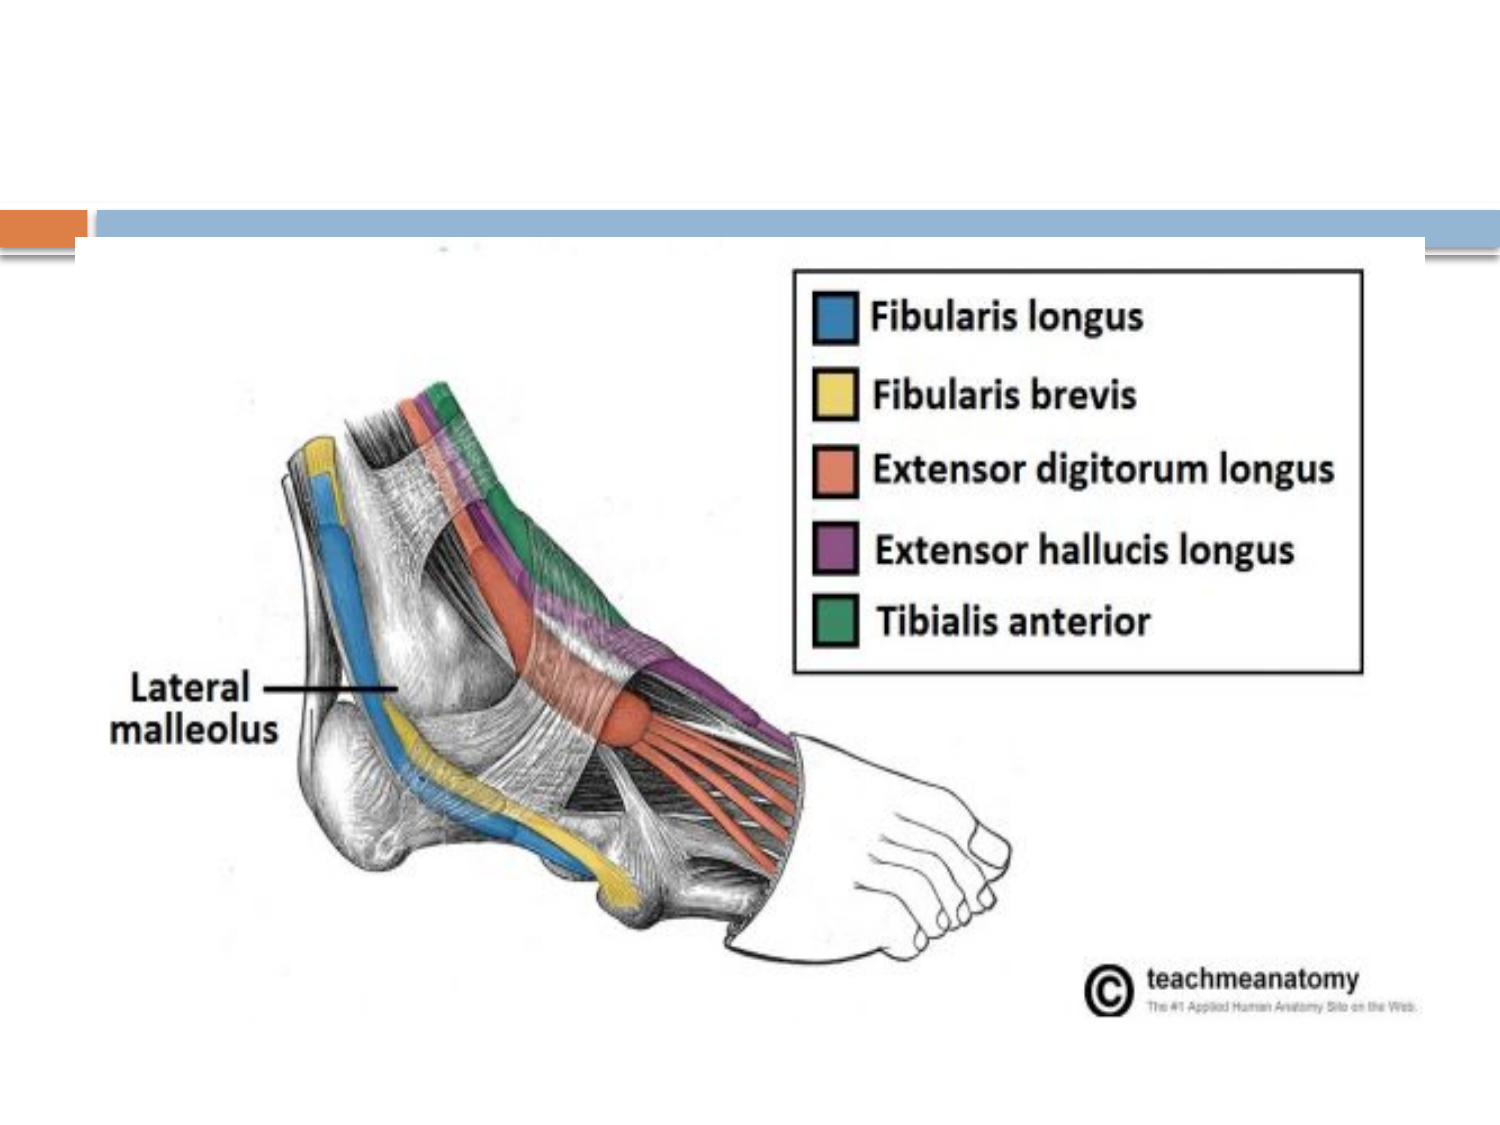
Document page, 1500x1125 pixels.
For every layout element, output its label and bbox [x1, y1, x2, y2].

list [74, 237, 1426, 1026]
